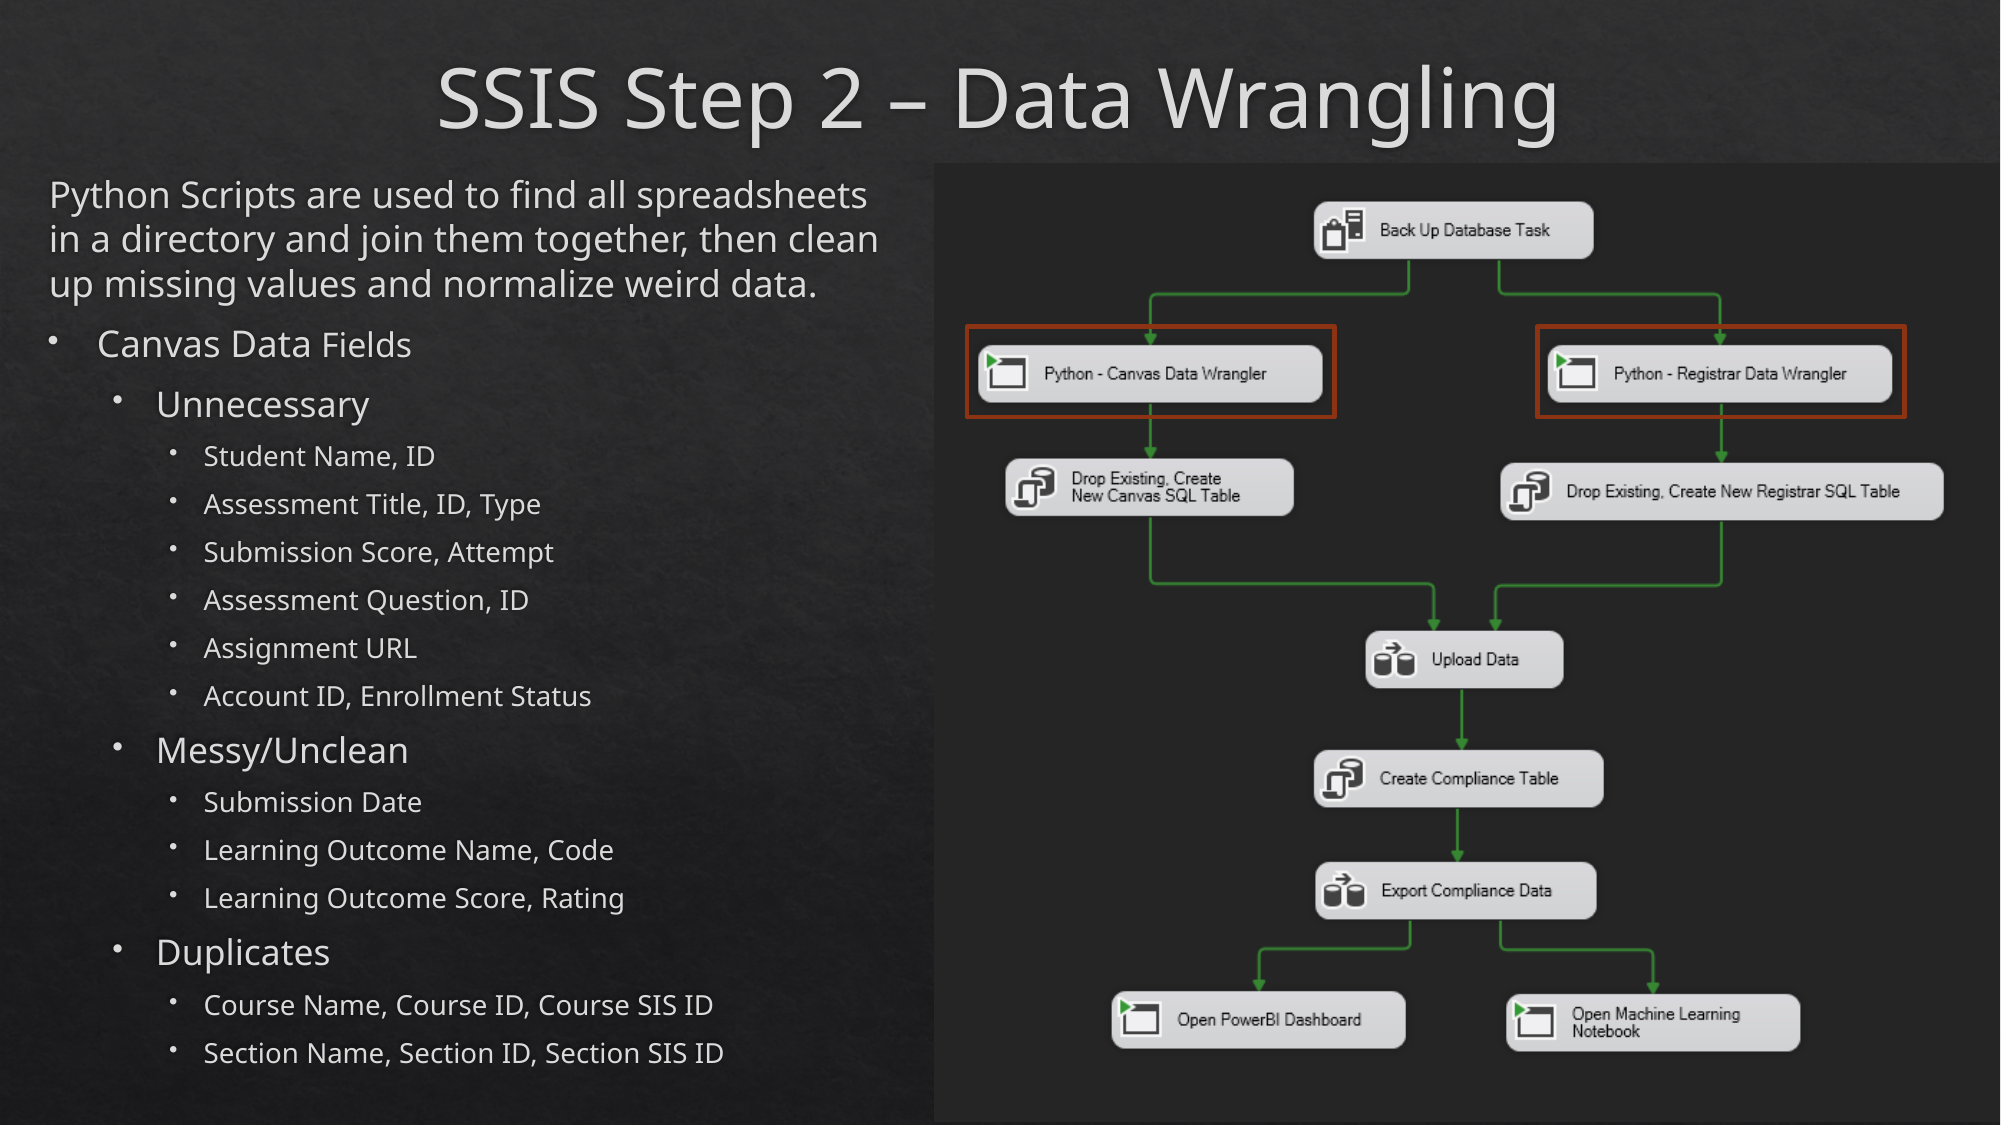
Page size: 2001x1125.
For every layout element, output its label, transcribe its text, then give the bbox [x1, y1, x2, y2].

list Python Scripts are used to find all spreadsheets in a directory and join them together, then clean up missing values and normalize weird data. Canvas Data Fields Unnecessary Student Name, ID Assessment Title, ID, Type Submission Score, Attempt Assessment Question, ID Assignment URL Account ID, Enrollment Status Messy/Unclean Submission Date Learning Outcome Name, Code Learning Outcome Score, Rating Duplicates Course Name, Course ID, Course SIS ID Section Name, Section ID, Section SIS ID [28, 163, 905, 1110]
title SSIS Step 2 – Data Wrangling [149, 15, 1849, 175]
picture [934, 163, 2000, 1123]
